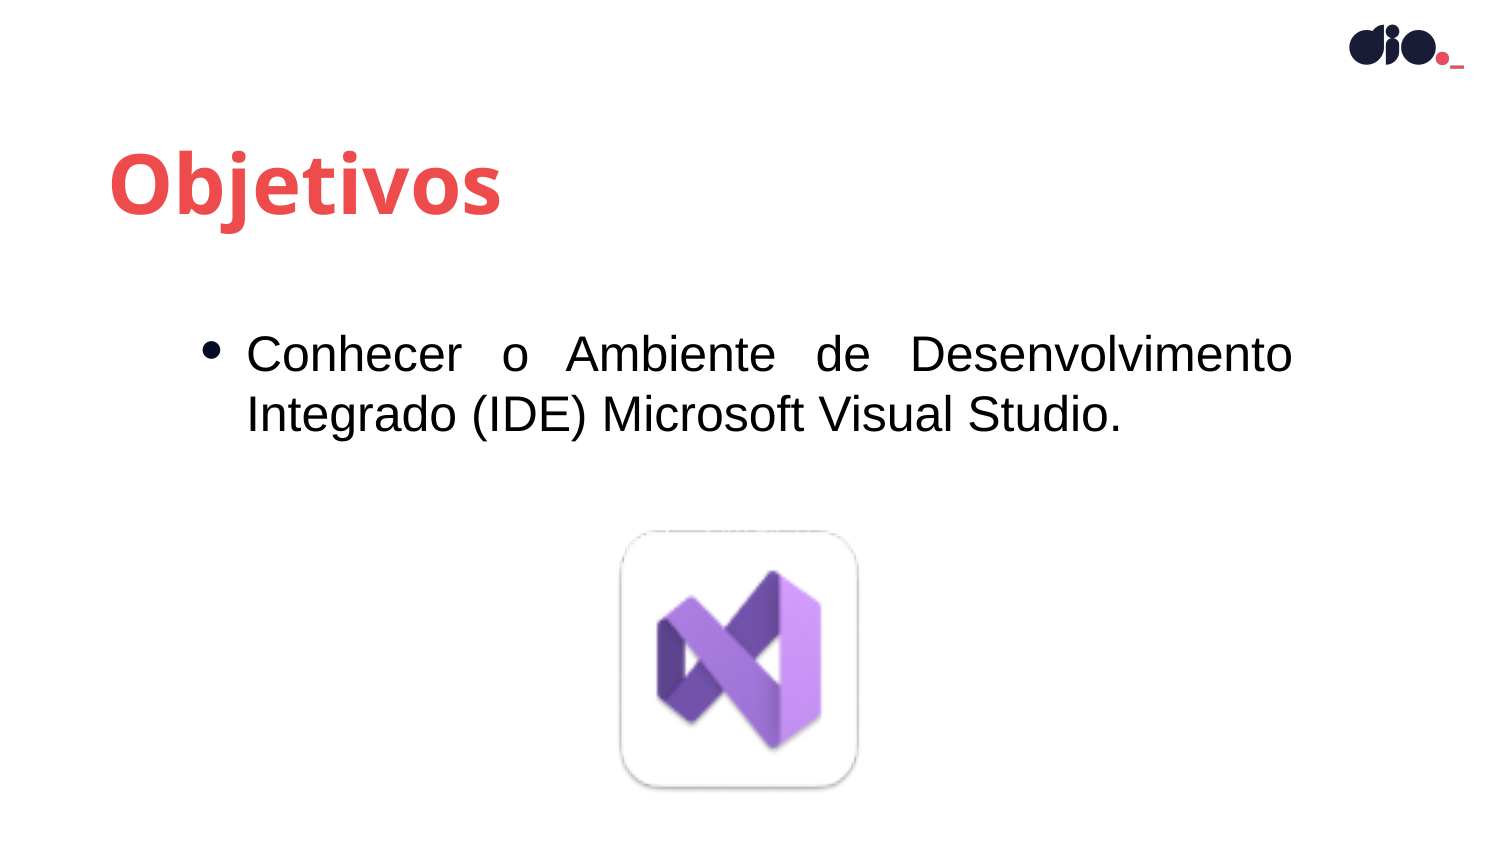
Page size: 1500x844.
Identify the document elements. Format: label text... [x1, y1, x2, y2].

text_box Conhecer o Ambiente de Desenvolvimento Integrado (IDE) Microsoft Visual Studio. [171, 284, 1309, 480]
picture [1334, 15, 1474, 78]
text_box Objetivos [92, 104, 1309, 243]
picture [610, 520, 870, 801]
